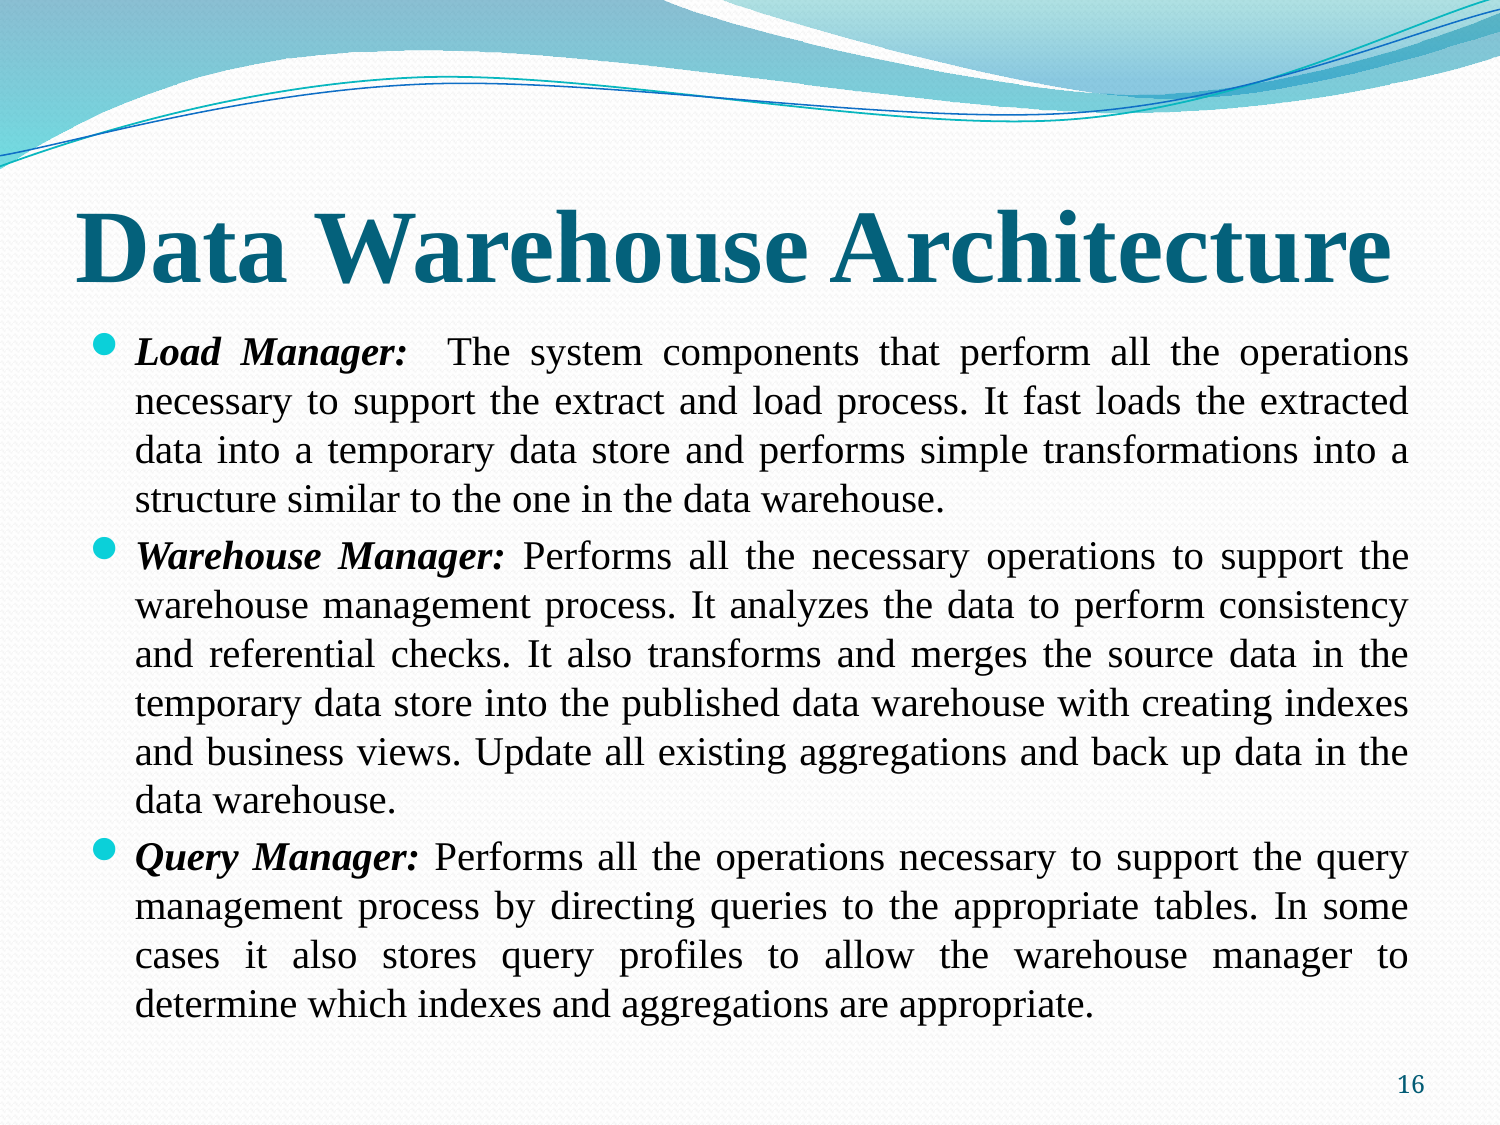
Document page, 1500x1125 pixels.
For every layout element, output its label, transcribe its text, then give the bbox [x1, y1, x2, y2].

slide_number 16 [1299, 1042, 1425, 1103]
list Load Manager: The system components that perform all the operations necessary to support the extract and load process. It fast loads the extracted data into a temporary data store and performs simple transformations into a structure similar to the one in the data warehouse. Warehouse Manager: Performs all the necessary operations to support the warehouse management process. It analyzes the data to perform consistency and referential checks. It also transforms and merges the source data in the temporary data store into the published data warehouse with creating indexes and business views. Update all existing aggregations and back up data in the data warehouse. Query Manager: Performs all the operations necessary to support the query management process by directing queries to the appropriate tables. In some cases it also stores query profiles to allow the warehouse manager to determine which indexes and aggregations are appropriate. [75, 317, 1425, 1038]
title Data Warehouse Architecture [75, 115, 1425, 303]
